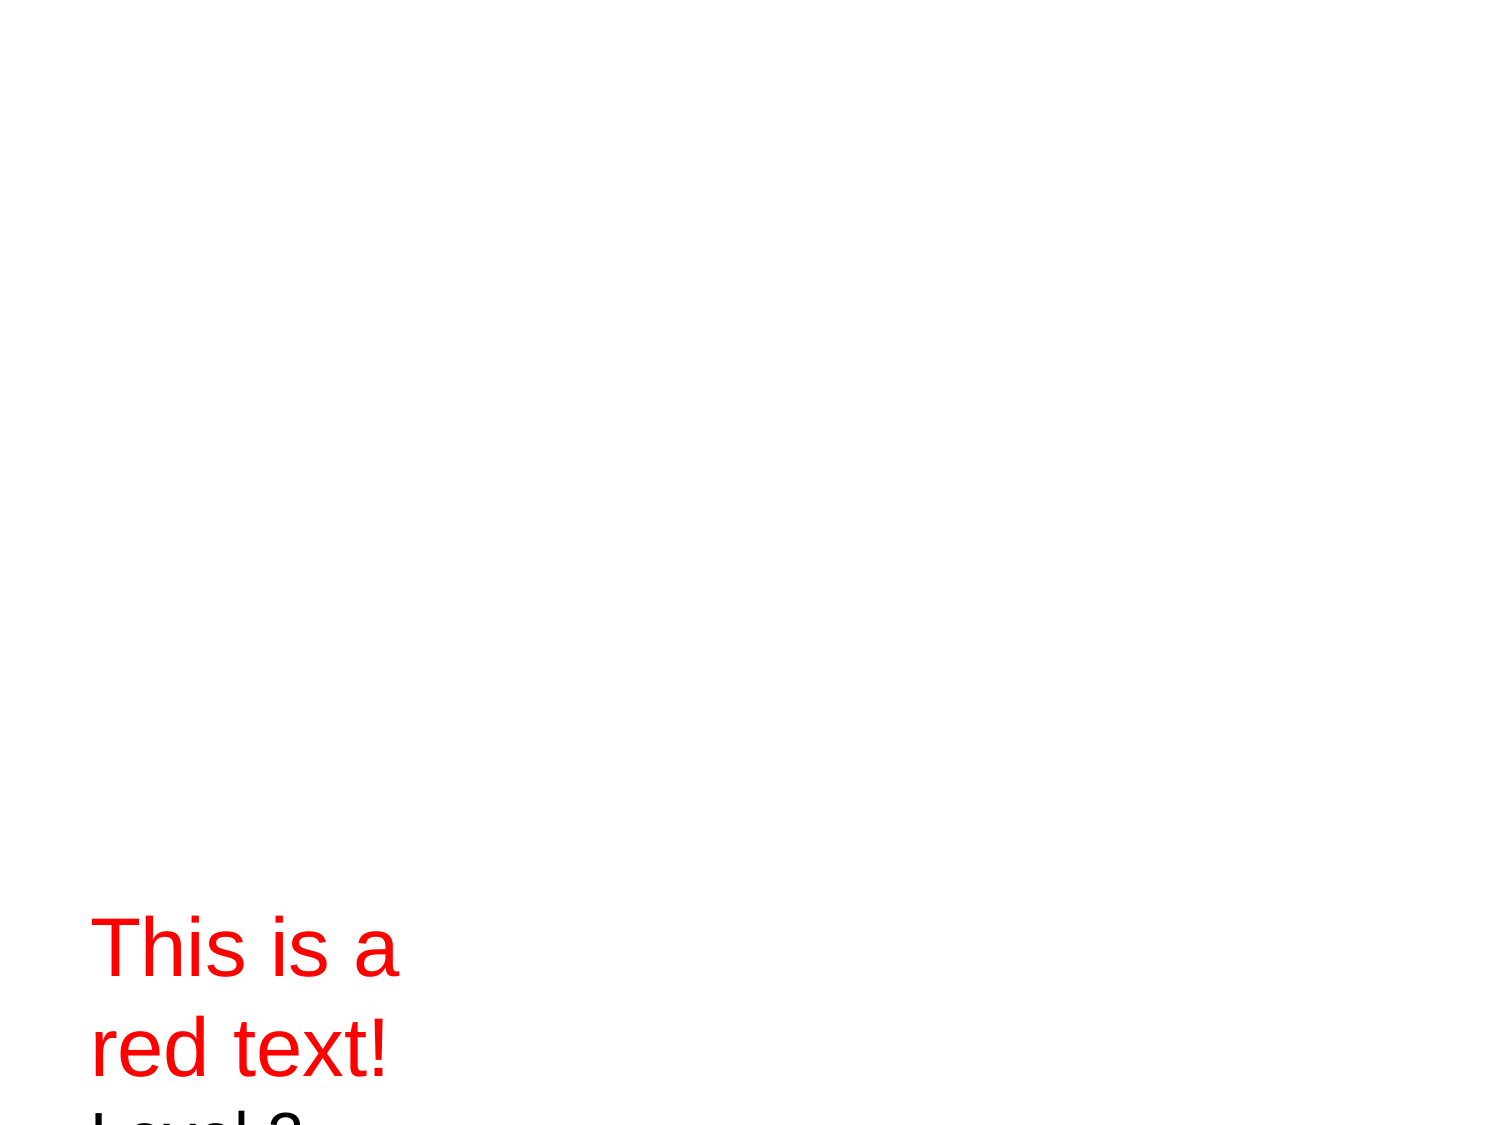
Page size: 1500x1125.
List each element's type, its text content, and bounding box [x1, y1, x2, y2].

list This is a red text! Level 2 Level 3 [75, 1042, 425, 1103]
